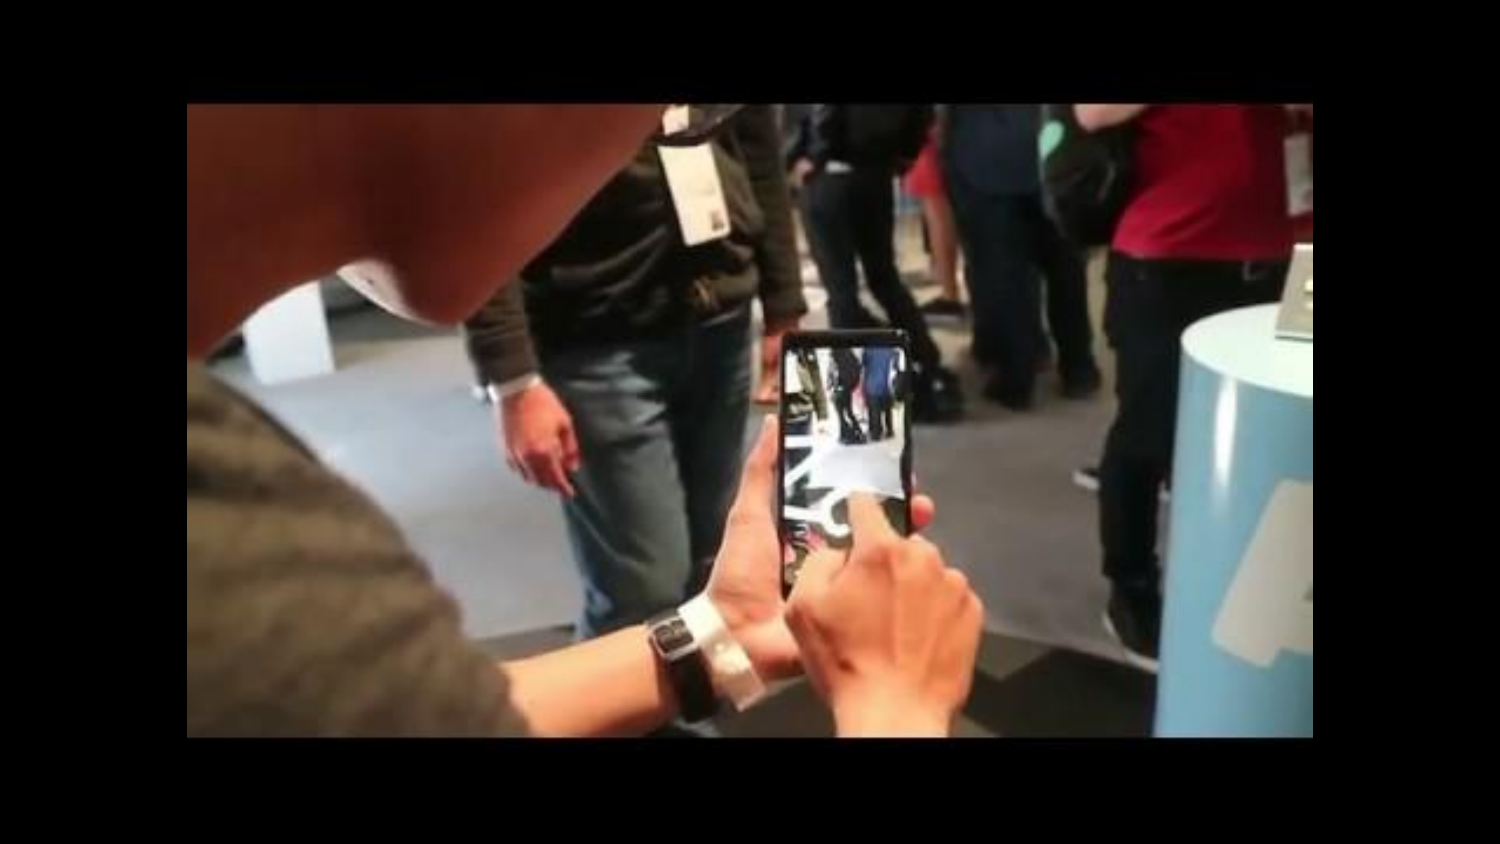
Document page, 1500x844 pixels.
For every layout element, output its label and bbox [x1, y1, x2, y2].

picture [187, 0, 1313, 844]
